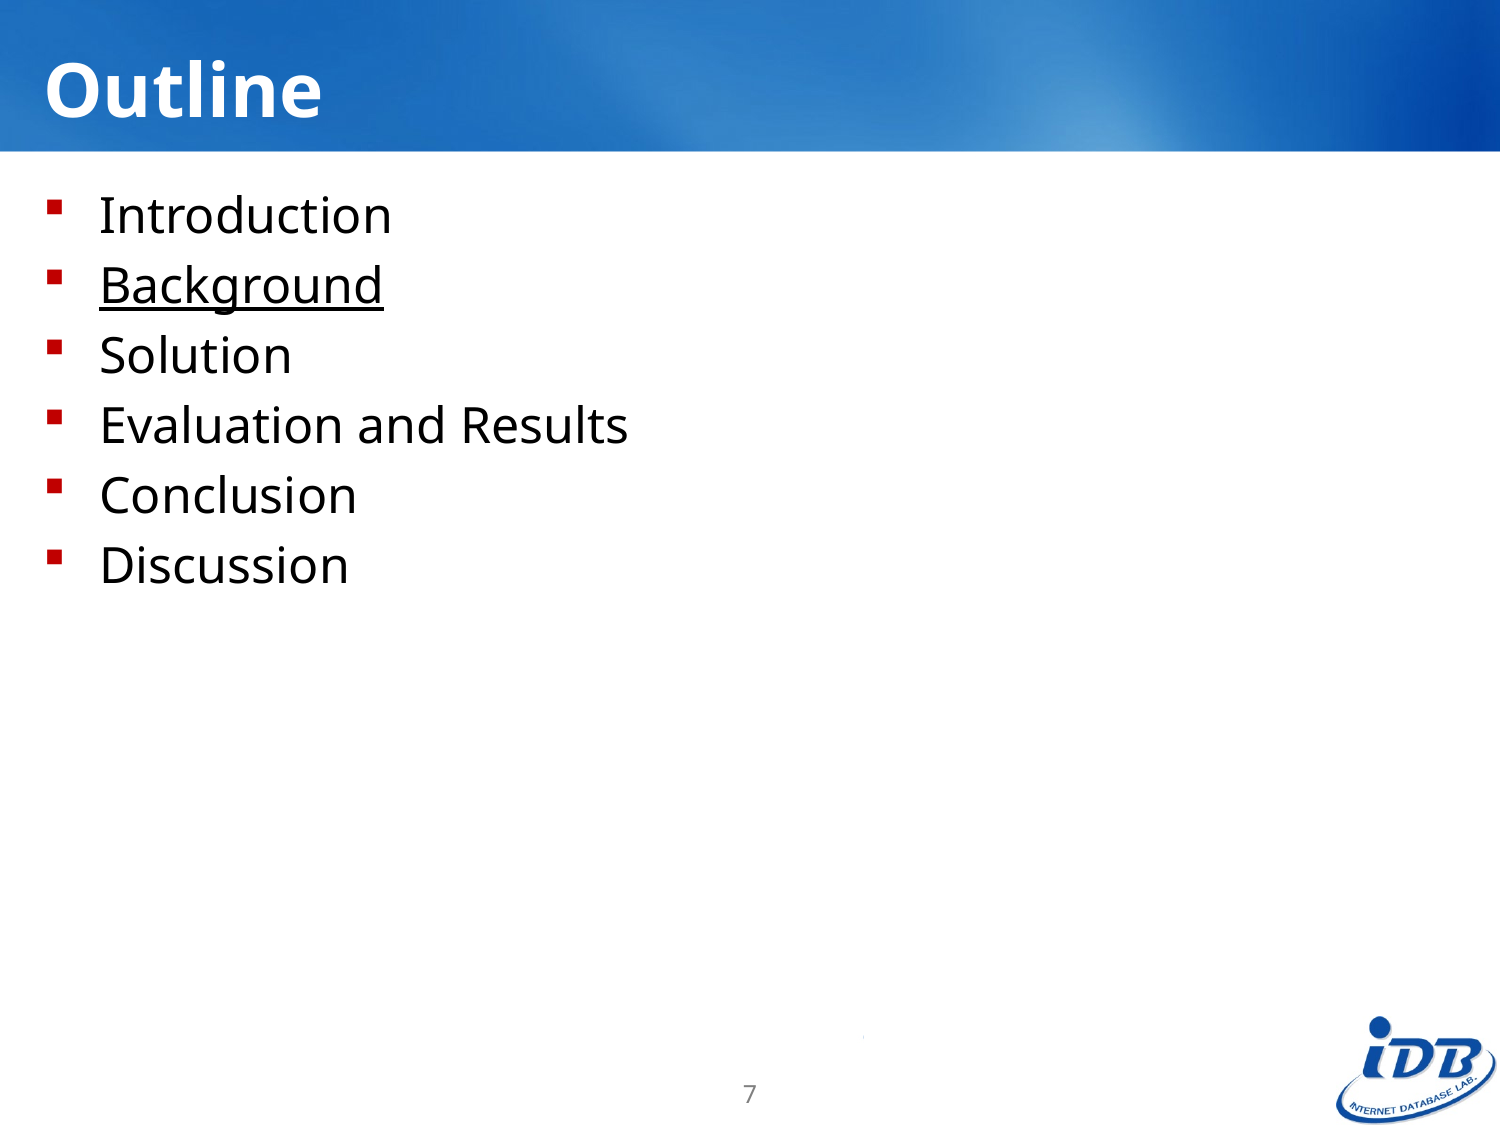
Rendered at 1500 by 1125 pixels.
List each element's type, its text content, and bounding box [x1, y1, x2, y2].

slide_number 7 [688, 1078, 812, 1114]
picture [0, 0, 1500, 1125]
title Outline [28, 23, 1472, 153]
list Introduction Background Solution Evaluation and Results Conclusion Discussion [28, 175, 1472, 1067]
